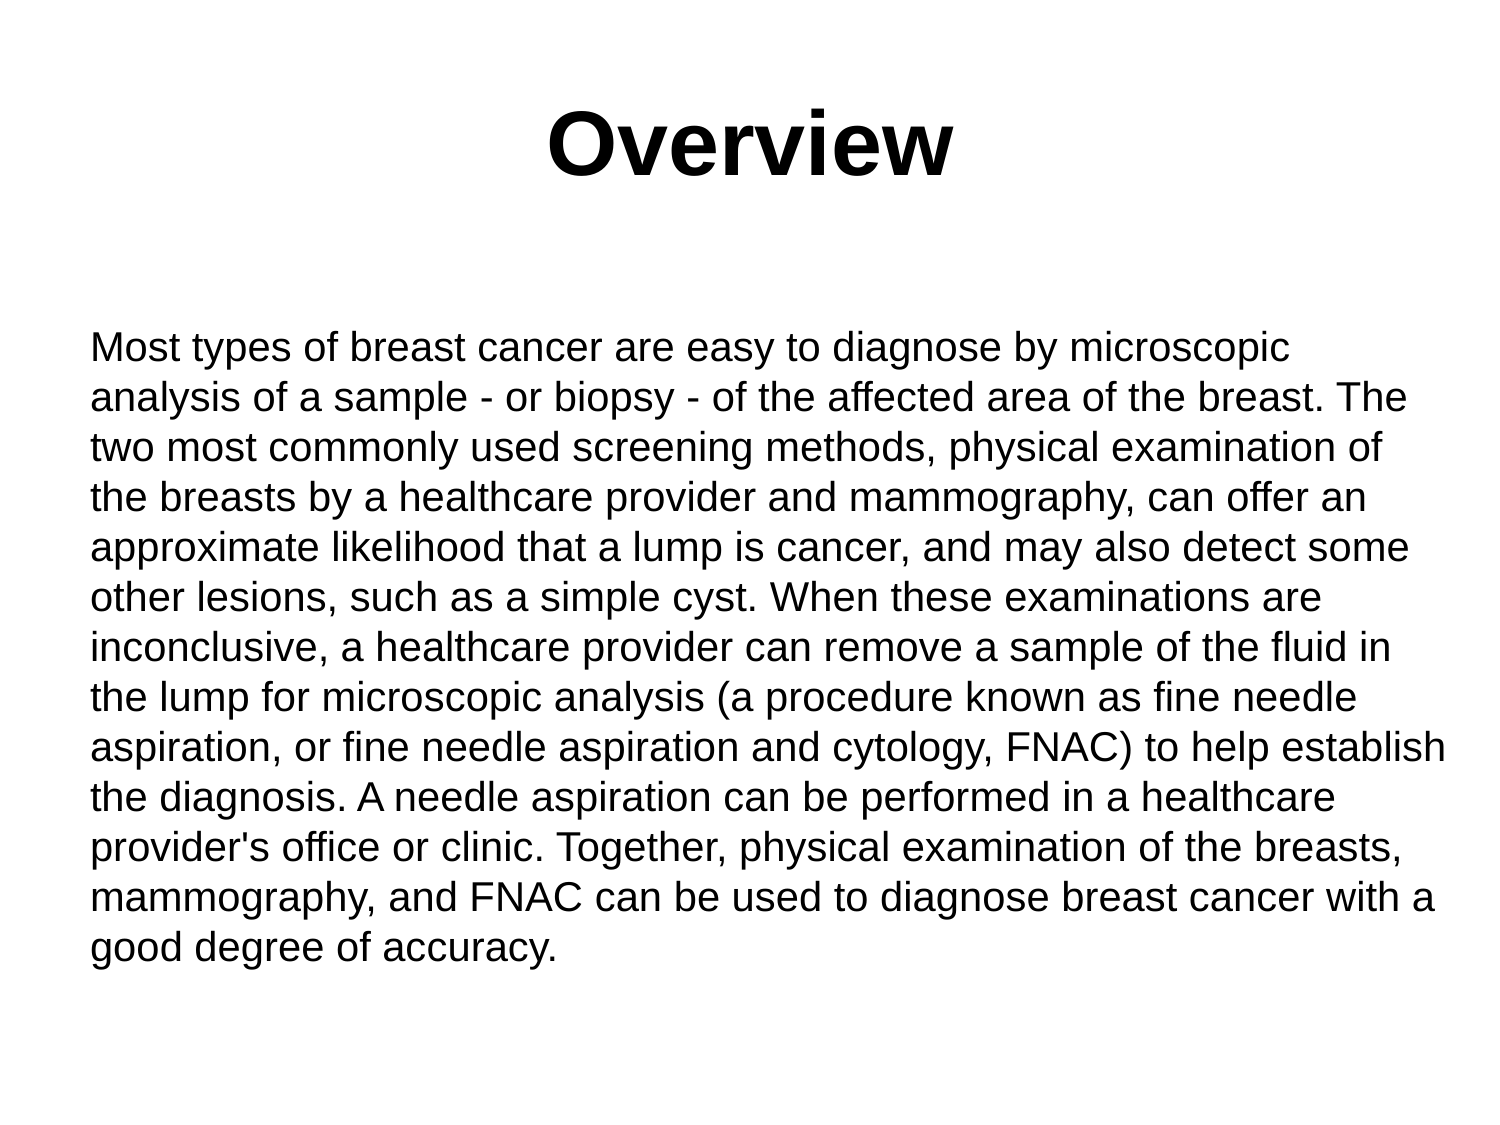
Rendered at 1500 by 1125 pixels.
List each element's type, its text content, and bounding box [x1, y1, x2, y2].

list Most types of breast cancer are easy to diagnose by microscopic analysis of a sample - or biopsy - of the affected area of the breast. The two most commonly used screening methods, physical examination of the breasts by a healthcare provider and mammography, can offer an approximate likelihood that a lump is cancer, and may also detect some other lesions, such as a simple cyst. When these examinations are inconclusive, a healthcare provider can remove a sample of the fluid in the lump for microscopic analysis (a procedure known as fine needle aspiration, or fine needle aspiration and cytology, FNAC) to help establish the diagnosis. A needle aspiration can be performed in a healthcare provider's office or clinic. Together, physical examination of the breasts, mammography, and FNAC can be used to diagnose breast cancer with a good degree of accuracy. [75, 312, 1463, 968]
title Overview [75, 45, 1425, 233]
